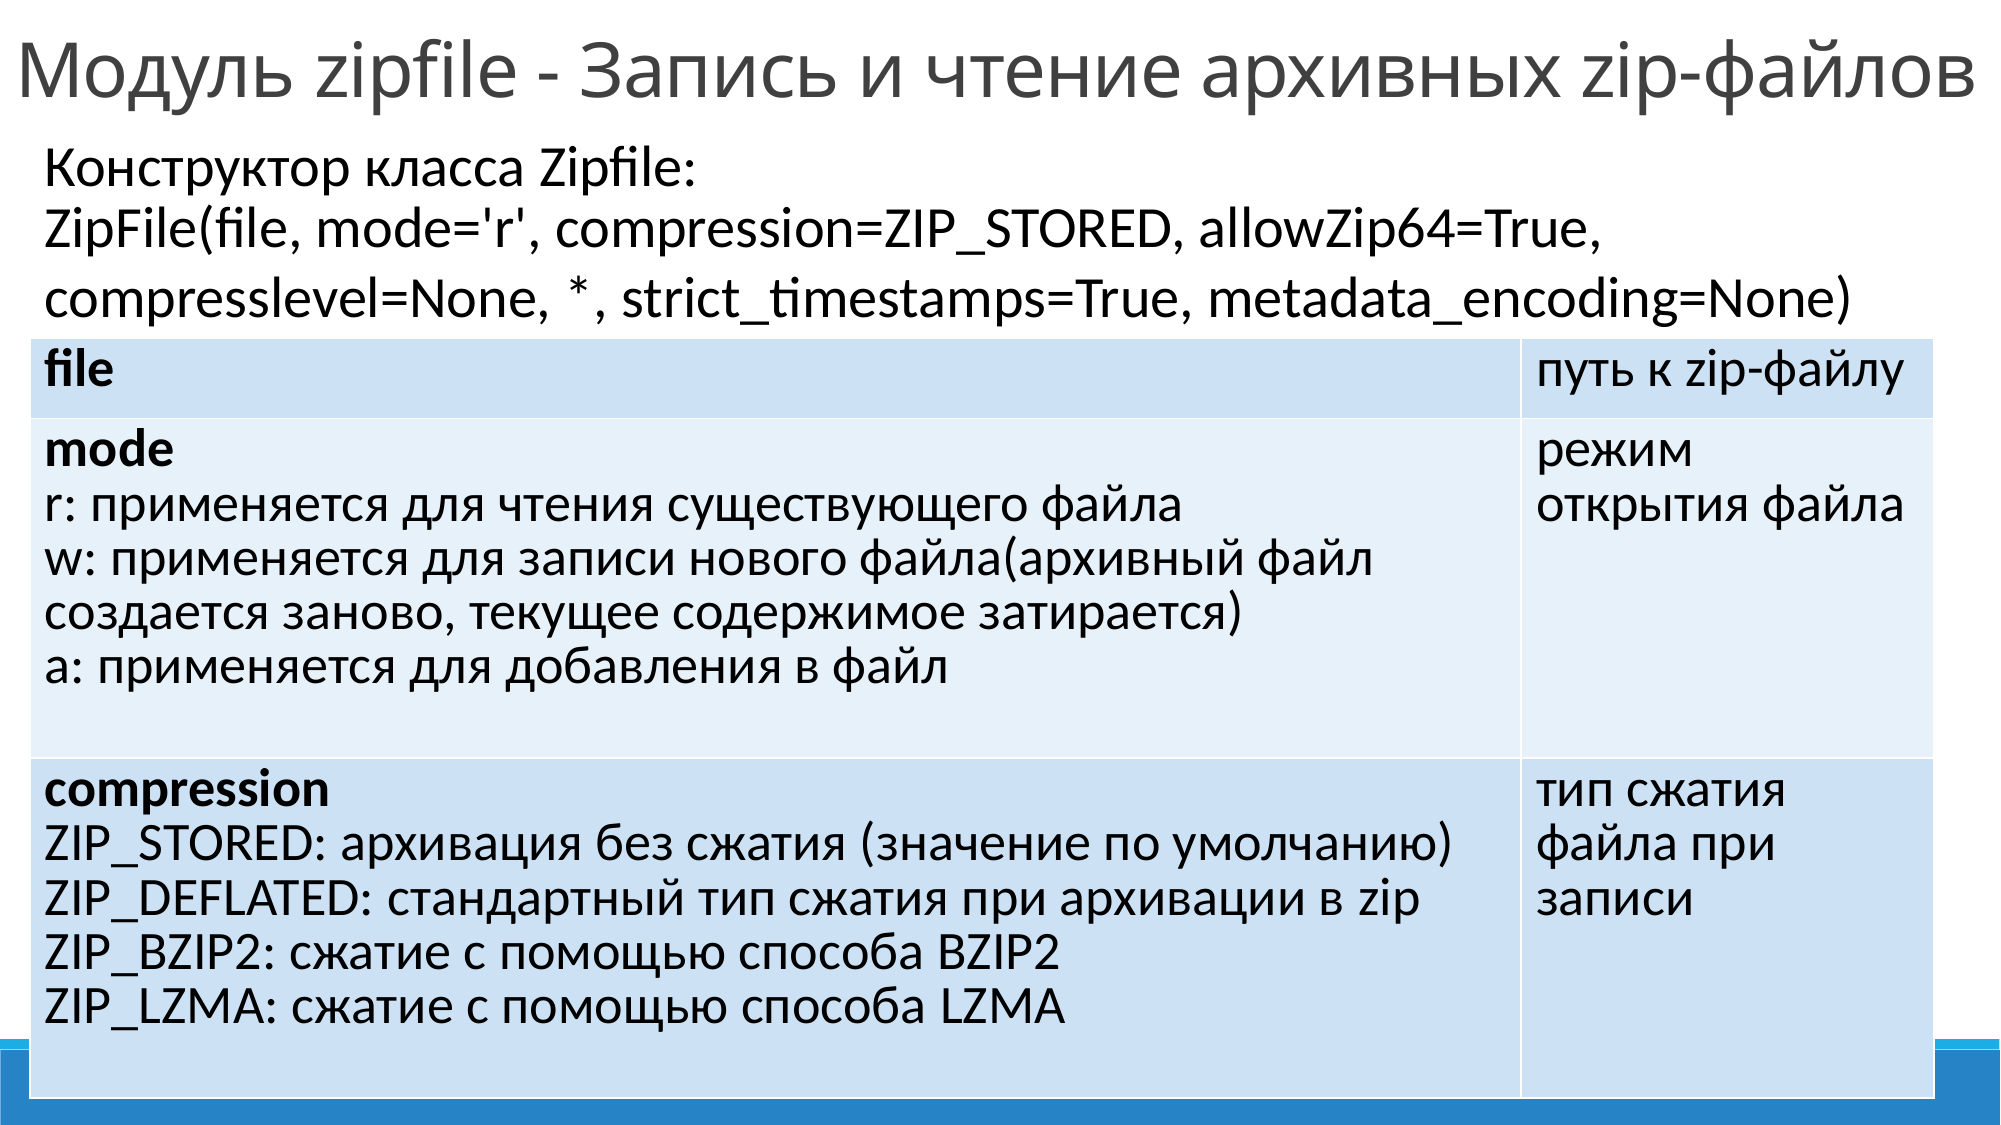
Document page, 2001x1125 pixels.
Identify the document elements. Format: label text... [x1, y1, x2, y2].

table_header file [31, 339, 1520, 418]
text_box ZipFile(file, mode='r', compression=ZIP_STORED, allowZip64=True, compresslevel=None, *, strict_timestamps=True, metadata_encoding=None) [29, 181, 1934, 337]
table_cell тип сжатия файла при записи [1522, 759, 1933, 1097]
text_box Конструктор класса Zipfile: [29, 121, 1934, 181]
table_cell compression ZIP_STORED: архивация без сжатия (значение по умолчанию) ZIP_DEFLATED: стандартный тип сжатия при архивации в zip ZIP_BZIP2: сжатие с помощью способа BZIP2 ZIP_LZMA: сжатие с помощью способа LZMA [31, 759, 1520, 1097]
table_cell mode r: применяется для чтения существующего файла w: применяется для записи нового файла(архивный файл создается заново, текущее содержимое затирается) a: применяется для добавления в файл [31, 419, 1520, 757]
title Модуль zipfile - Запись и чтение архивных zip-файлов [0, 10, 2000, 122]
table_cell режим открытия файла [1522, 419, 1933, 757]
table_header путь к zip-файлу [1522, 339, 1933, 418]
